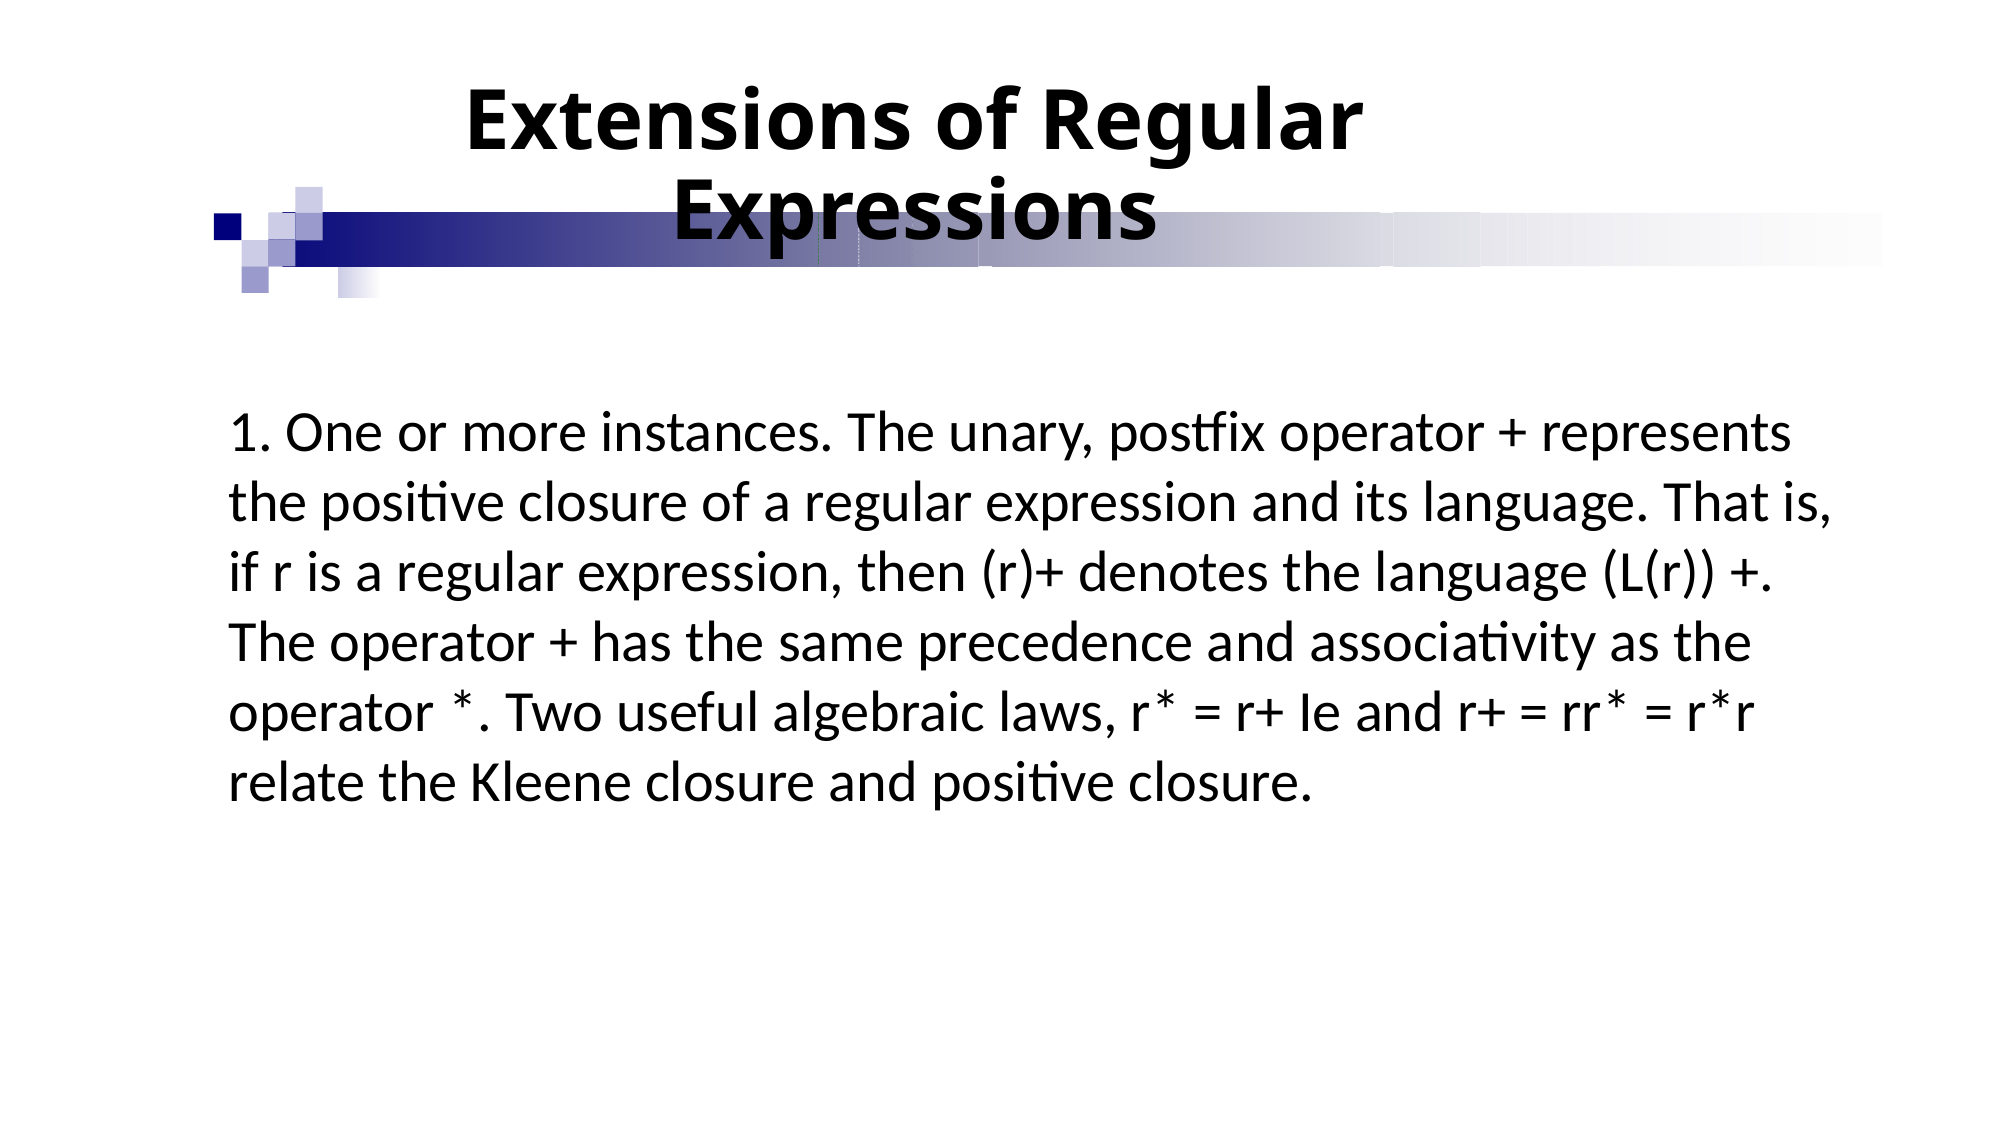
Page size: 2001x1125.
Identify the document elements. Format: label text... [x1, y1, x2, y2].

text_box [213, 186, 1883, 293]
title Extensions of Regular Expressions [250, 71, 1580, 186]
text_box 1. One or more instances. The unary, postfix operator + represents the positive closure of a regular expression and its language. That is, if r is a regular expression, then (r)+ denotes the language (L(r)) +. The operator + has the same precedence and associativity as the operator *. Two useful algebraic laws, r* = r+ Ie and r+ = rr* = r*r relate the Kleene closure and positive closure. [213, 386, 1863, 821]
text_box [338, 293, 380, 298]
